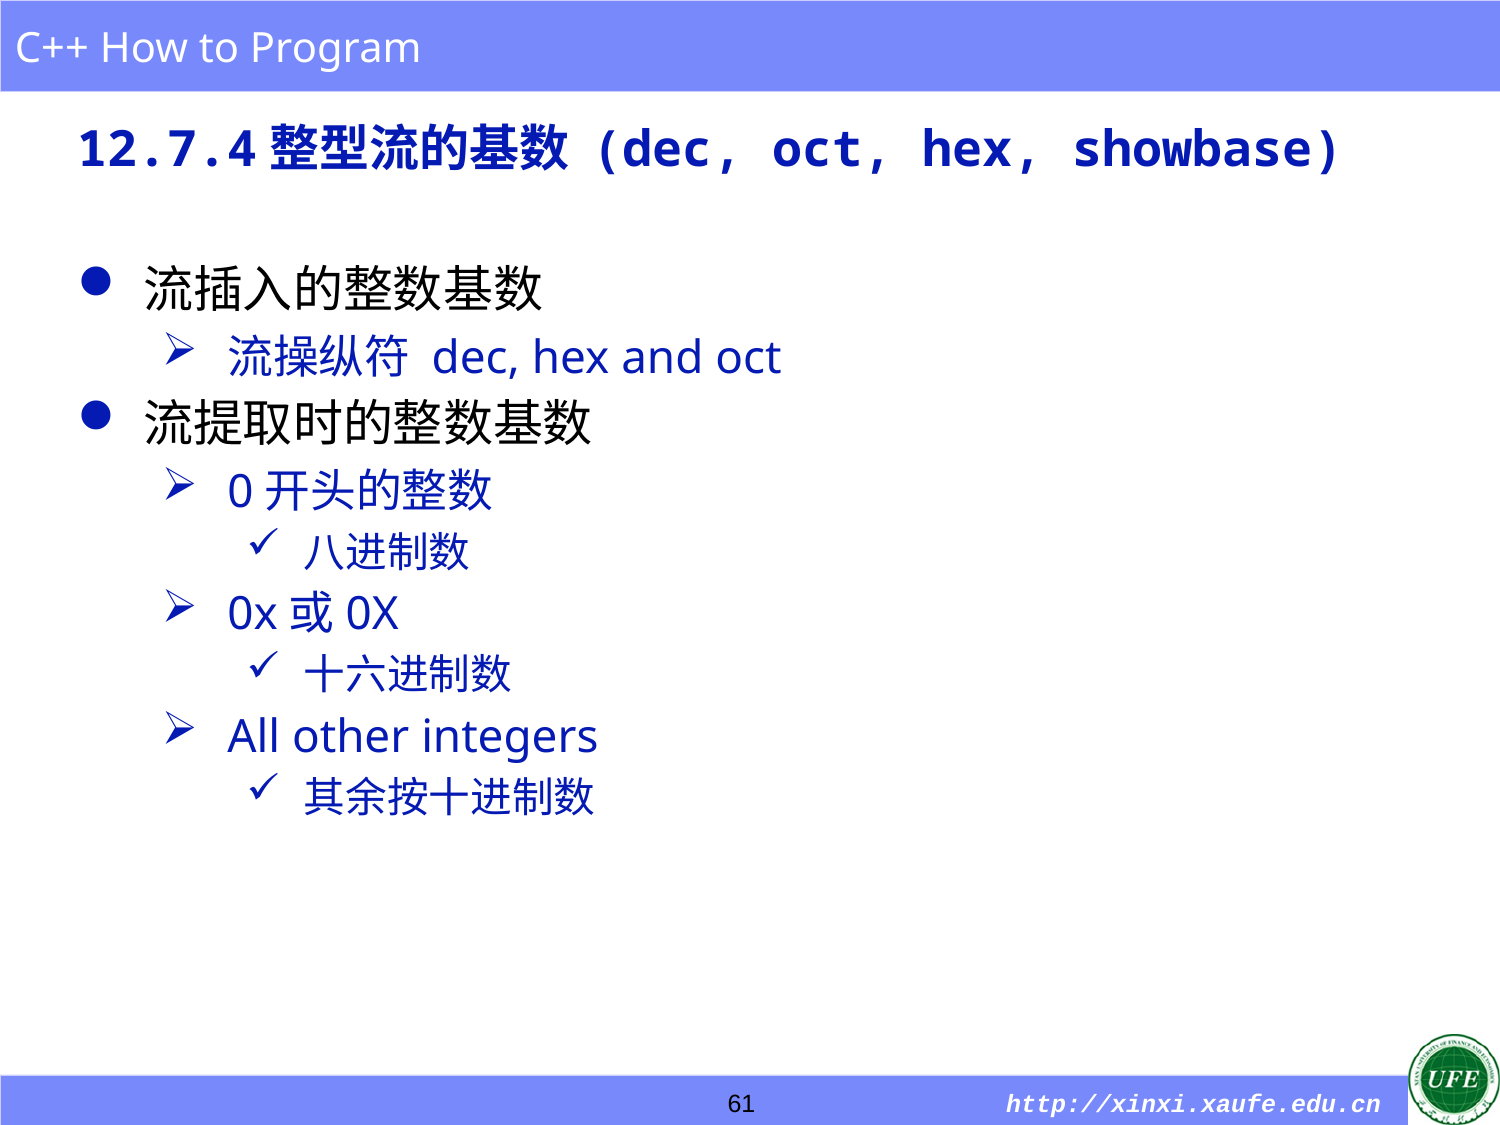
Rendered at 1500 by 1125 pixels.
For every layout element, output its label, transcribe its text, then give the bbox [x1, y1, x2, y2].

title 12.7.4整型流的基数 (dec, oct, hex, showbase) [62, 99, 1413, 200]
picture [1408, 1034, 1500, 1125]
slide_number 61 [712, 1080, 775, 1121]
list 流插入的整数基数 流操纵符 dec, hex and oct 流提取时的整数基数 0开头的整数 八进制数 0x或0X 十六进制数 All other integers 其余按十进制数 [62, 249, 1375, 1067]
